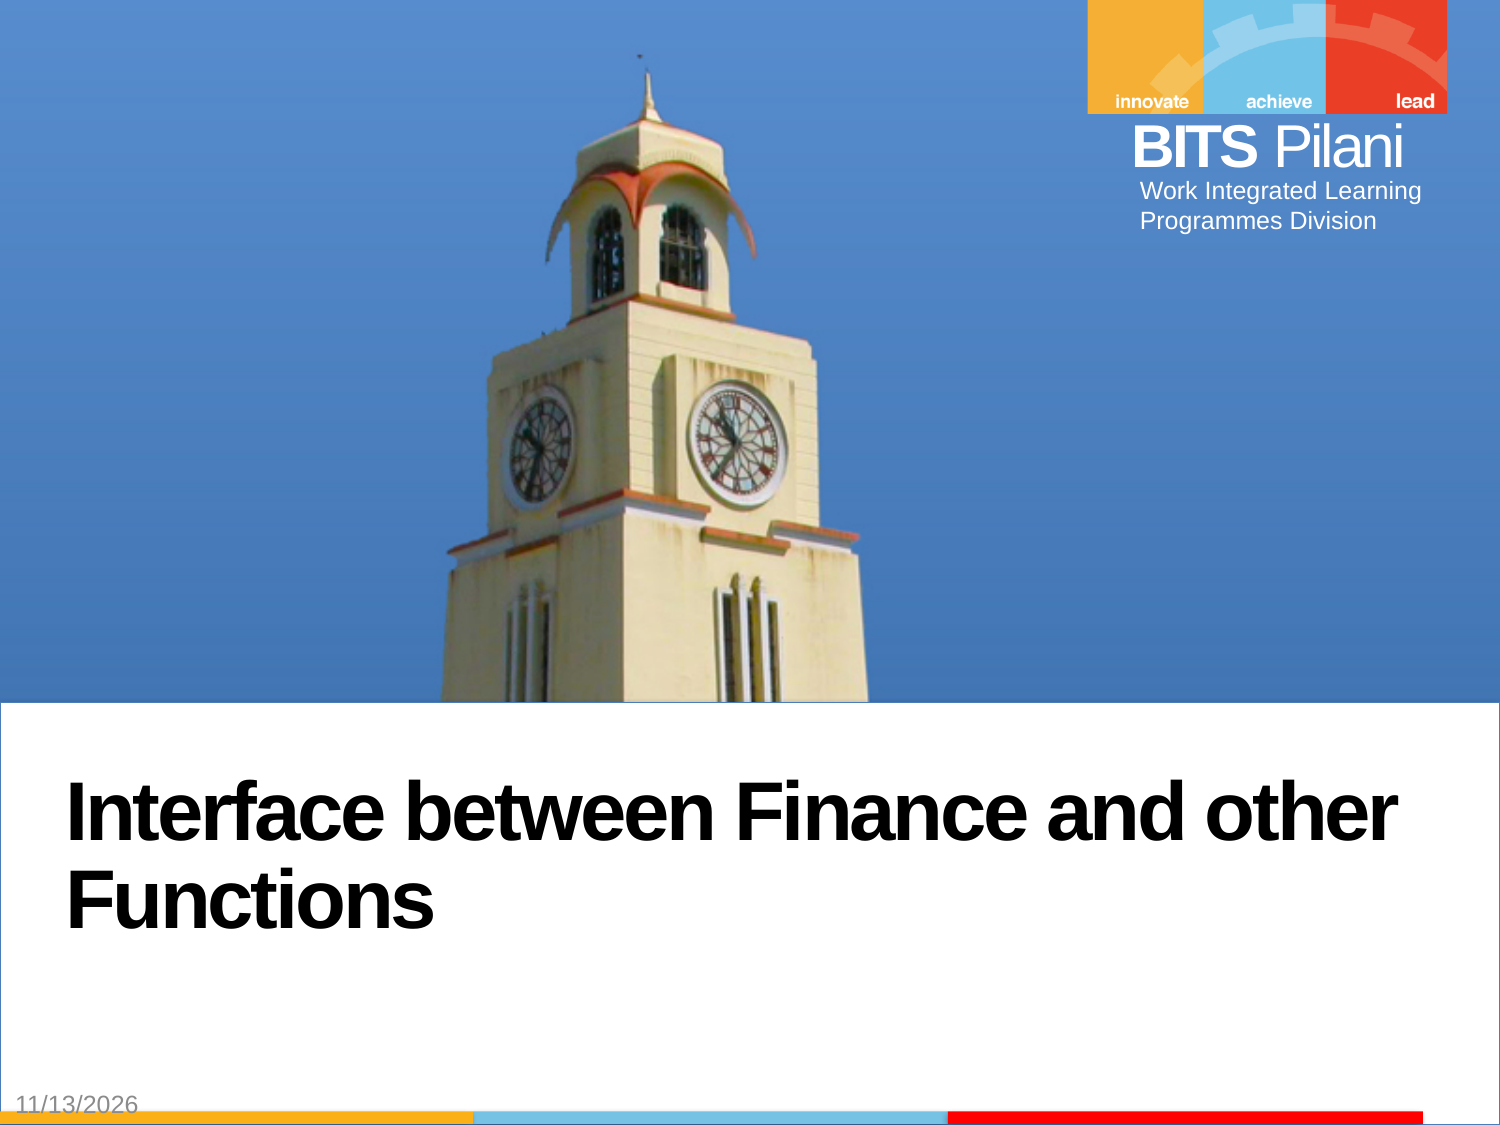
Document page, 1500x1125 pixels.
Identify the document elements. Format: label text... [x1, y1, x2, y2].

list Interface between Finance and other Functions [50, 762, 1438, 1025]
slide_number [0, 1082, 350, 1125]
picture [0, 0, 1500, 702]
